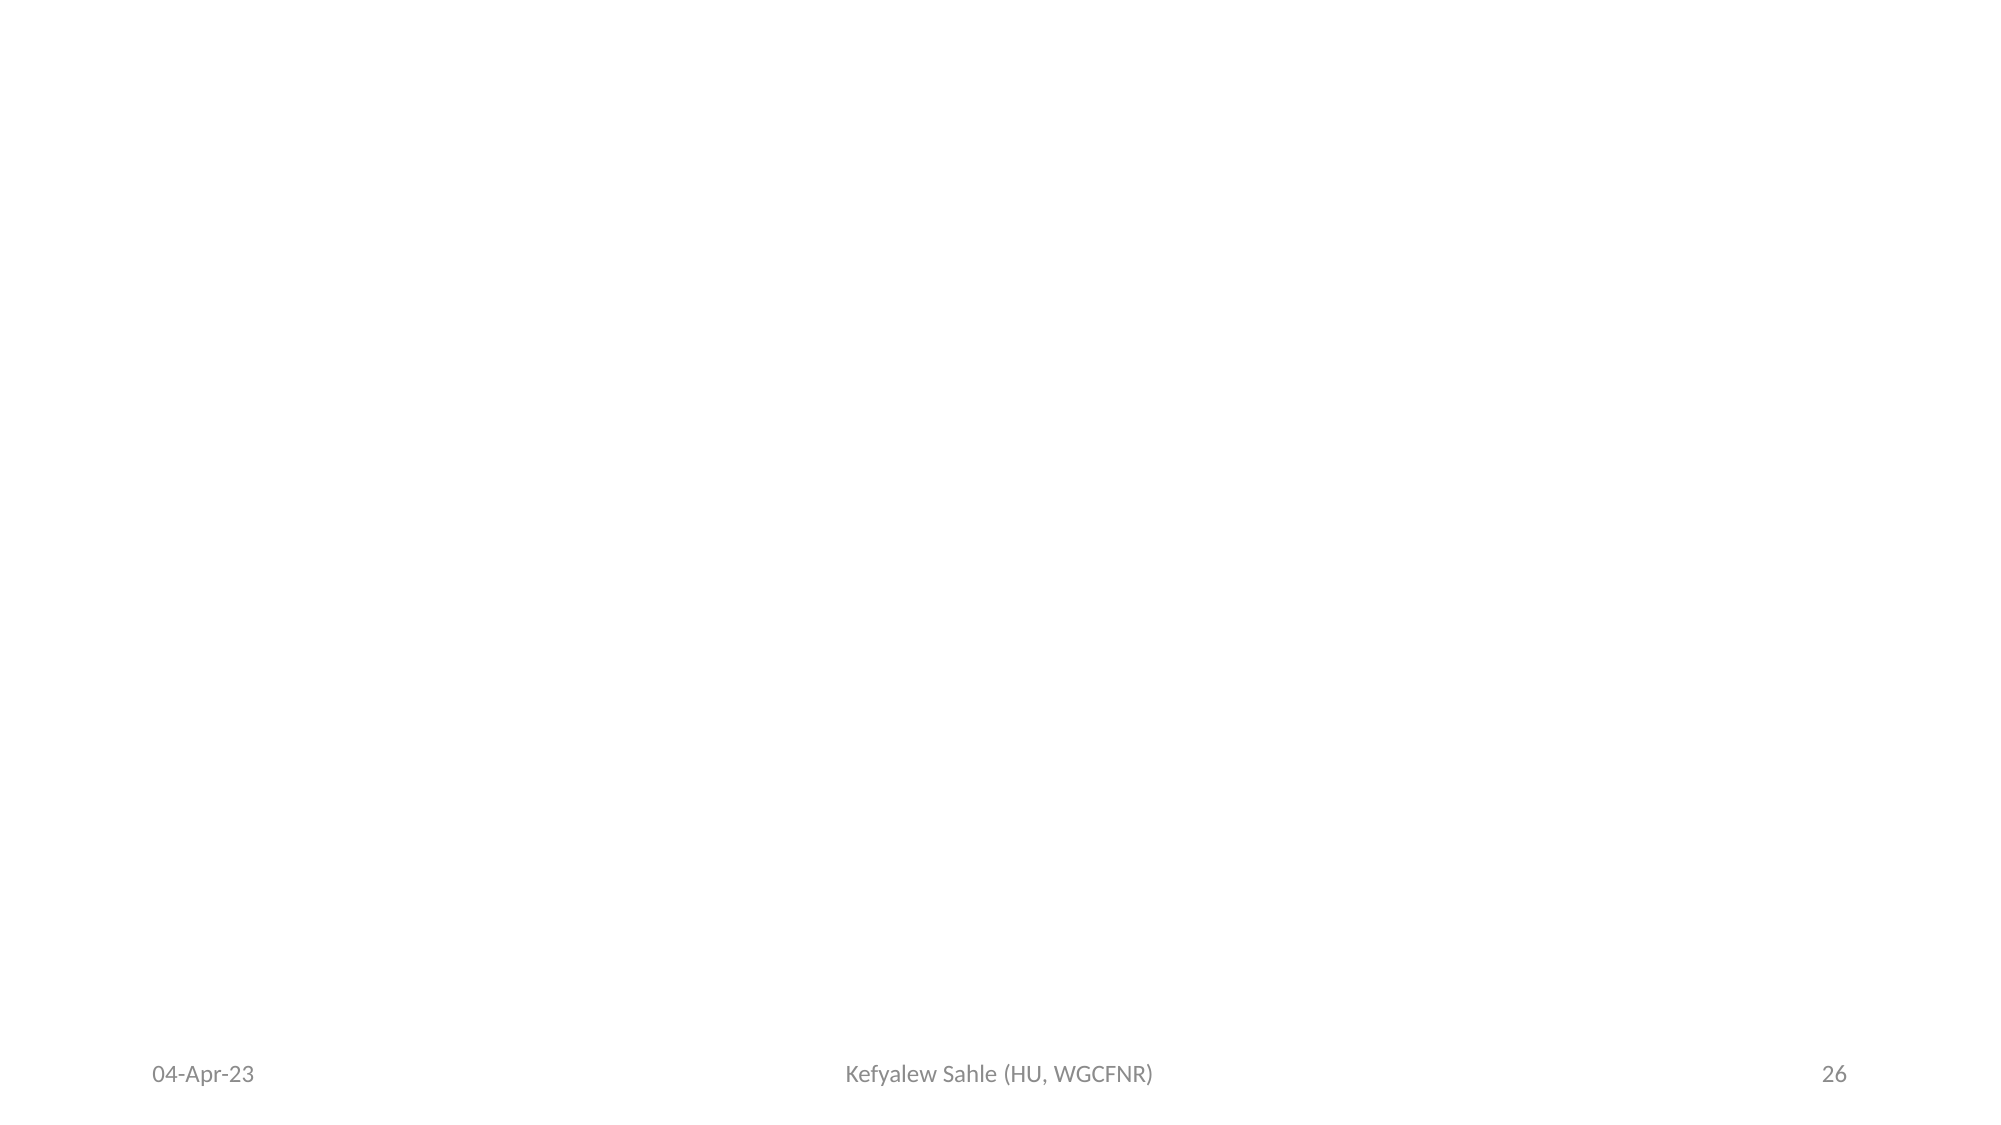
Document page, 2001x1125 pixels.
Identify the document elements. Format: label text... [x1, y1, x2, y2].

slide_number 04-Apr-23 [137, 1042, 588, 1103]
slide_number 26 [1412, 1042, 1863, 1103]
footer Kefyalew Sahle (HU, WGCFNR) [662, 1042, 1338, 1103]
